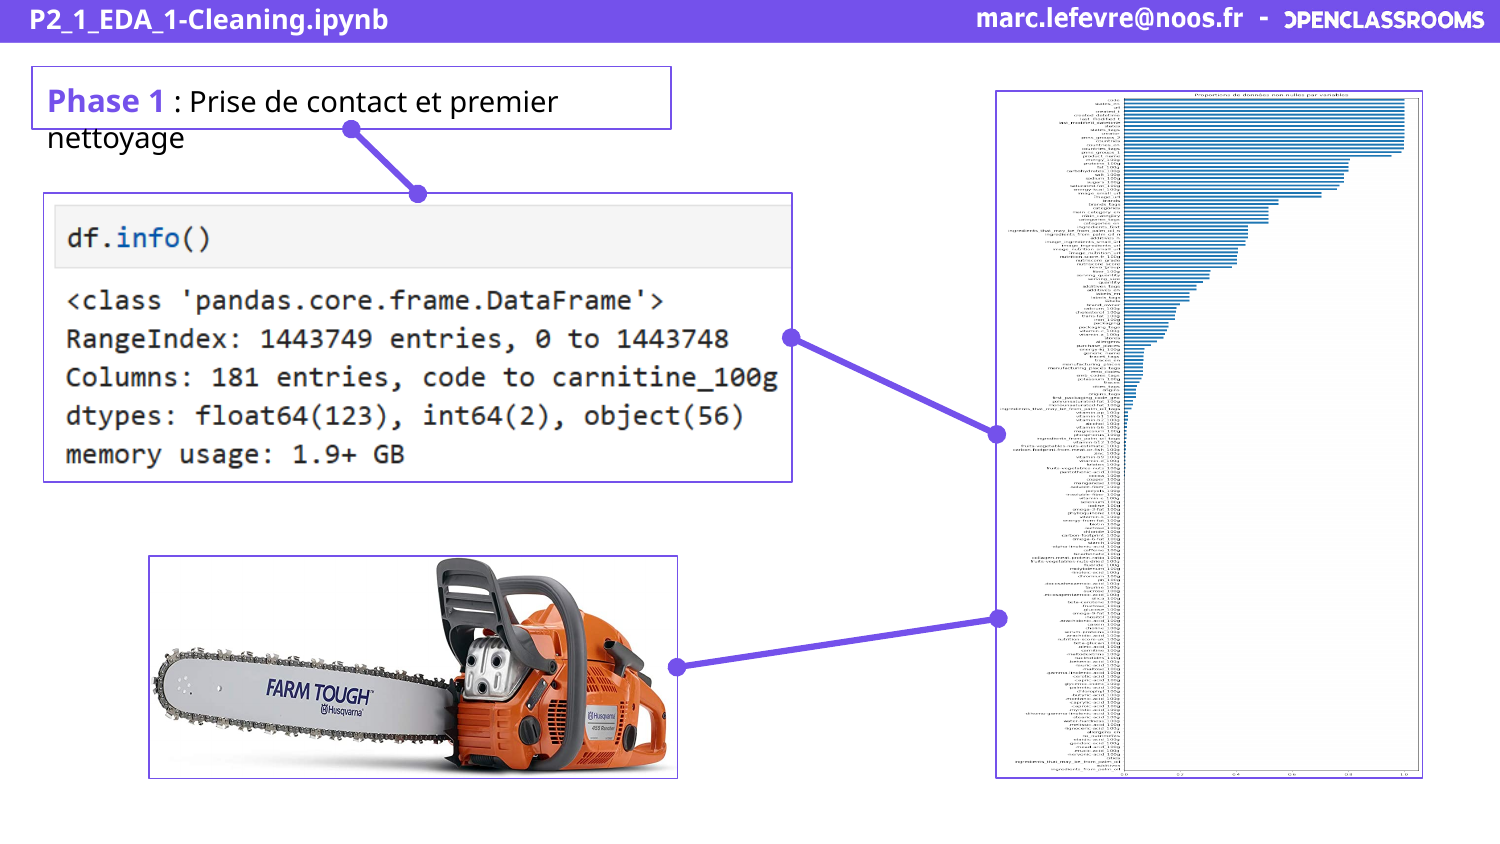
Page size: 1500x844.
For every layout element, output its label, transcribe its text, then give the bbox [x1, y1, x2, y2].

picture [44, 193, 792, 482]
picture [0, 0, 1500, 78]
text_box P2_1_EDA_1-Cleaning.ipynb [13, 0, 541, 28]
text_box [351, 128, 419, 195]
text_box Phase 1 : Prise de contact et premier nettoyage [31, 66, 671, 130]
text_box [791, 337, 998, 435]
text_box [676, 618, 999, 668]
picture [149, 556, 678, 779]
picture [996, 91, 1423, 778]
